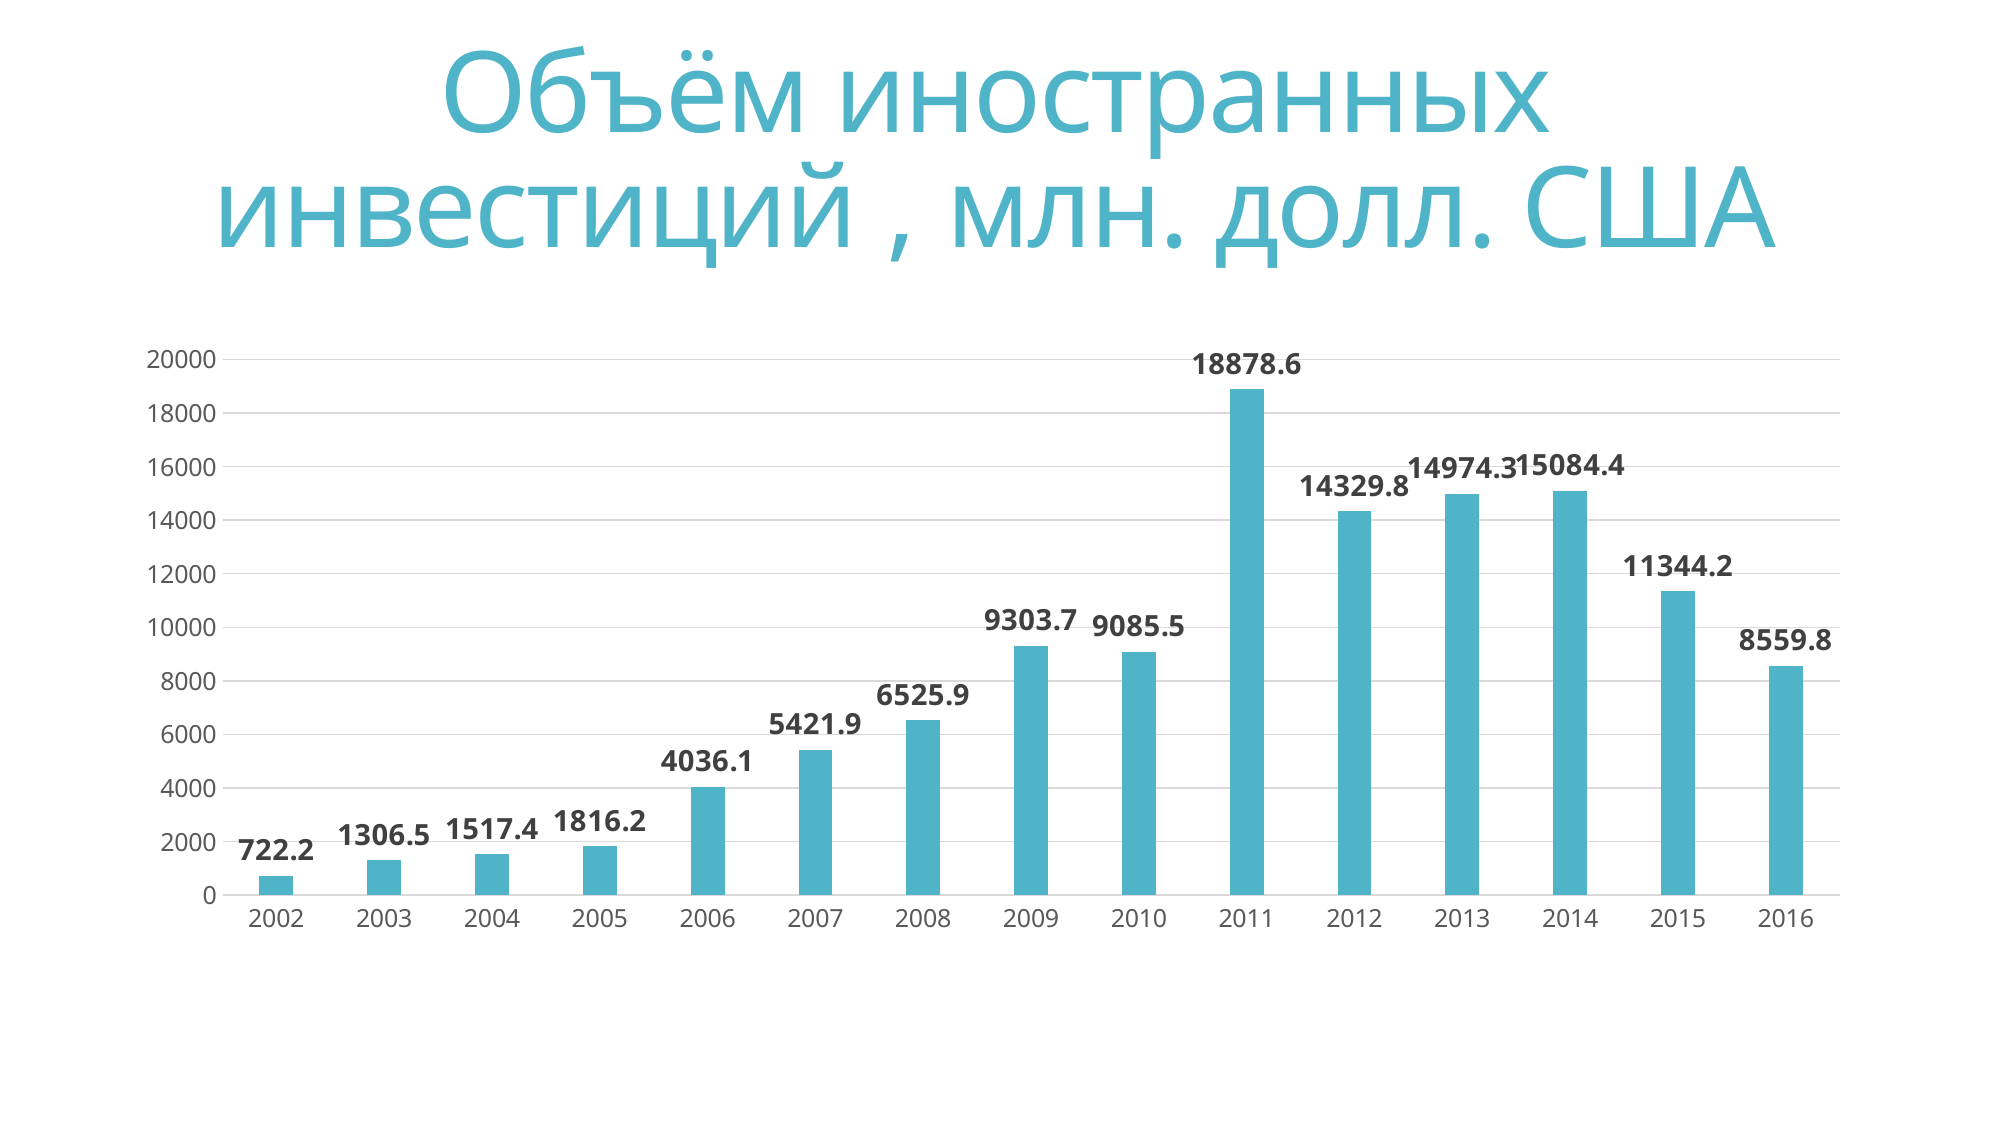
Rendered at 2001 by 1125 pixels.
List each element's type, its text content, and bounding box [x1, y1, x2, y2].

title Объём иностранных инвестиций , млн. долл. США [111, 13, 1879, 298]
chart [110, 329, 1876, 949]
